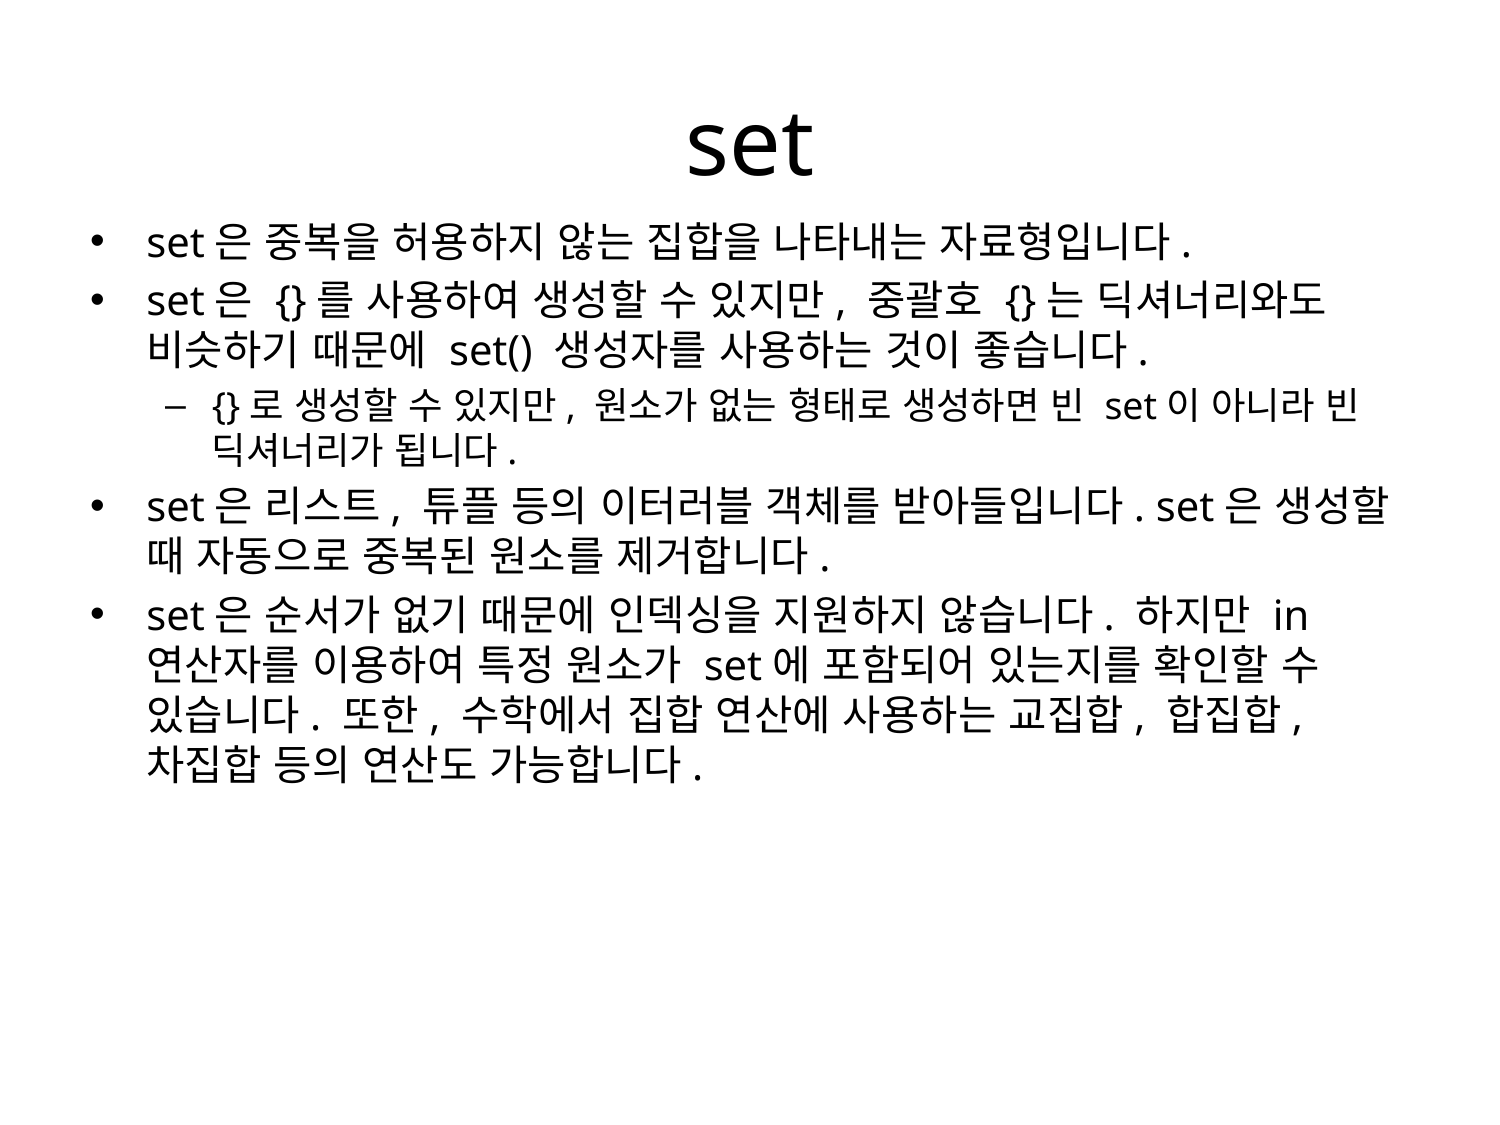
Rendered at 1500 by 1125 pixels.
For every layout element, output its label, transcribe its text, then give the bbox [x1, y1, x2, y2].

title set [75, 45, 1425, 208]
list set은 중복을 허용하지 않는 집합을 나타내는 자료형입니다. set은 {}를 사용하여 생성할 수 있지만, 중괄호 {}는 딕셔너리와도 비슷하기 때문에 set() 생성자를 사용하는 것이 좋습니다. {}로 생성할 수 있지만, 원소가 없는 형태로 생성하면 빈 set이 아니라 빈 딕셔너리가 됩니다. set은 리스트, 튜플 등의 이터러블 객체를 받아들입니다. set은 생성할 때 자동으로 중복된 원소를 제거합니다. set은 순서가 없기 때문에 인덱싱을 지원하지 않습니다. 하지만 in 연산자를 이용하여 특정 원소가 set에 포함되어 있는지를 확인할 수 있습니다. 또한, 수학에서 집합 연산에 사용하는 교집합, 합집합, 차집합 등의 연산도 가능합니다. [75, 208, 1425, 1035]
